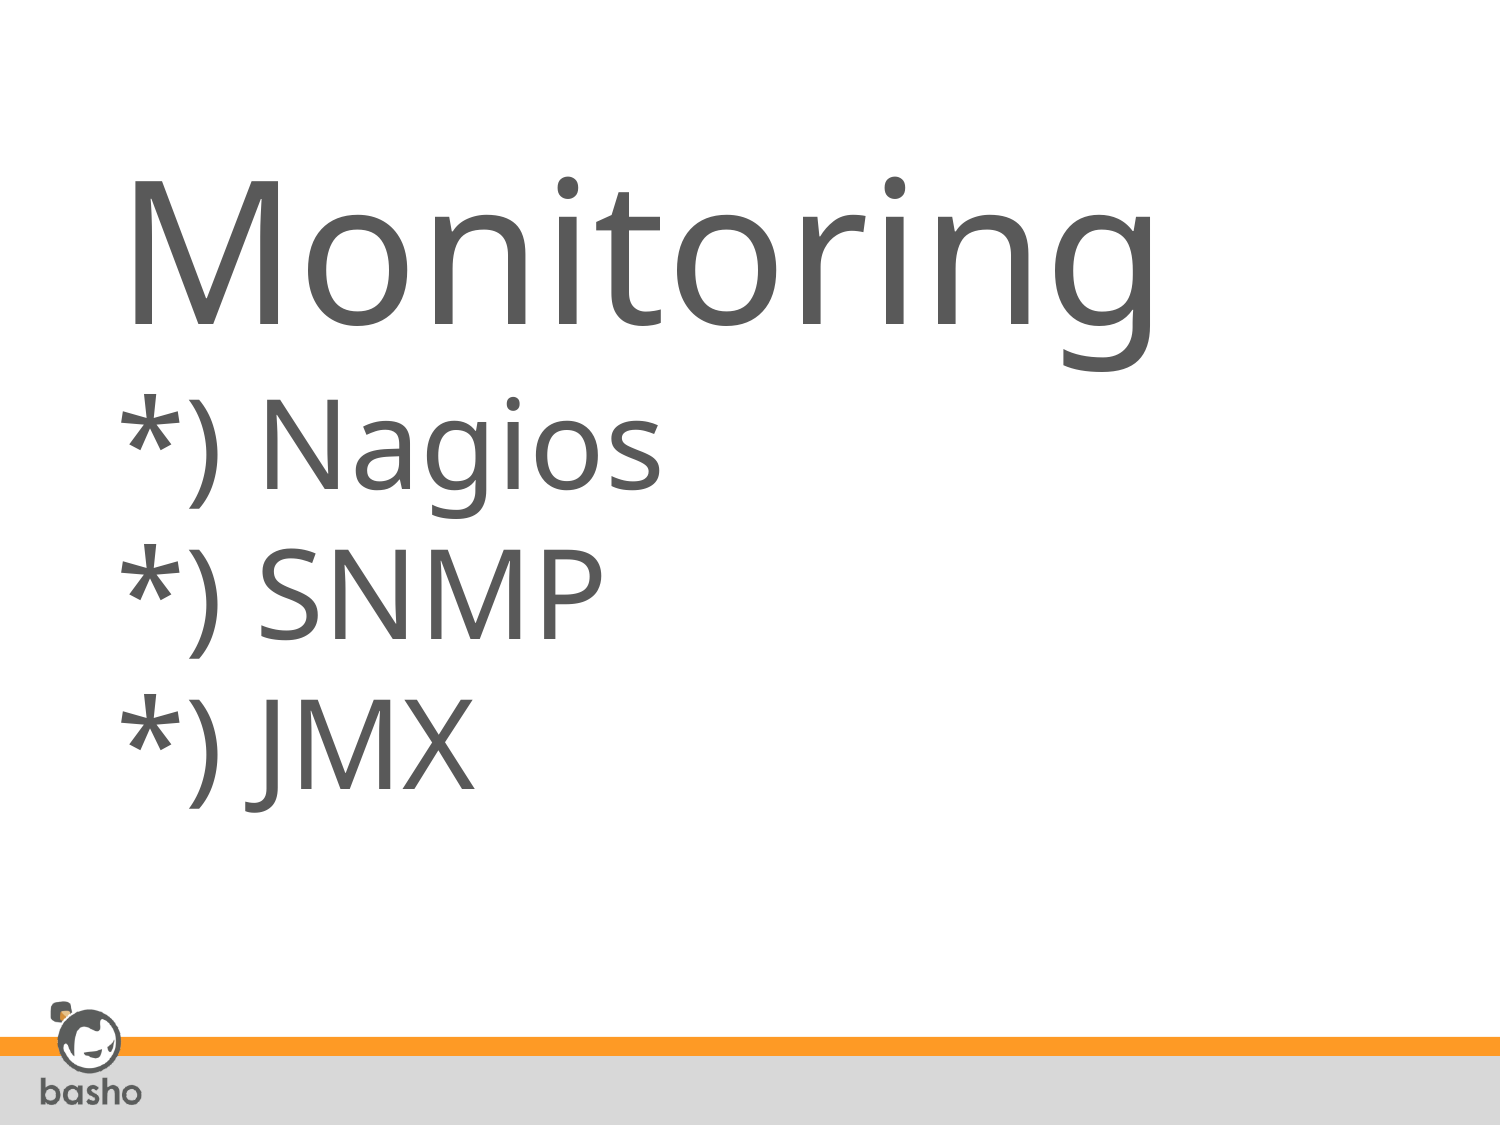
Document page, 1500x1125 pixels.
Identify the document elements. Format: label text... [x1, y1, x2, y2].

picture [38, 1001, 144, 1115]
title Monitoring *) Nagios *) SNMP *) JMX [112, 302, 1388, 638]
